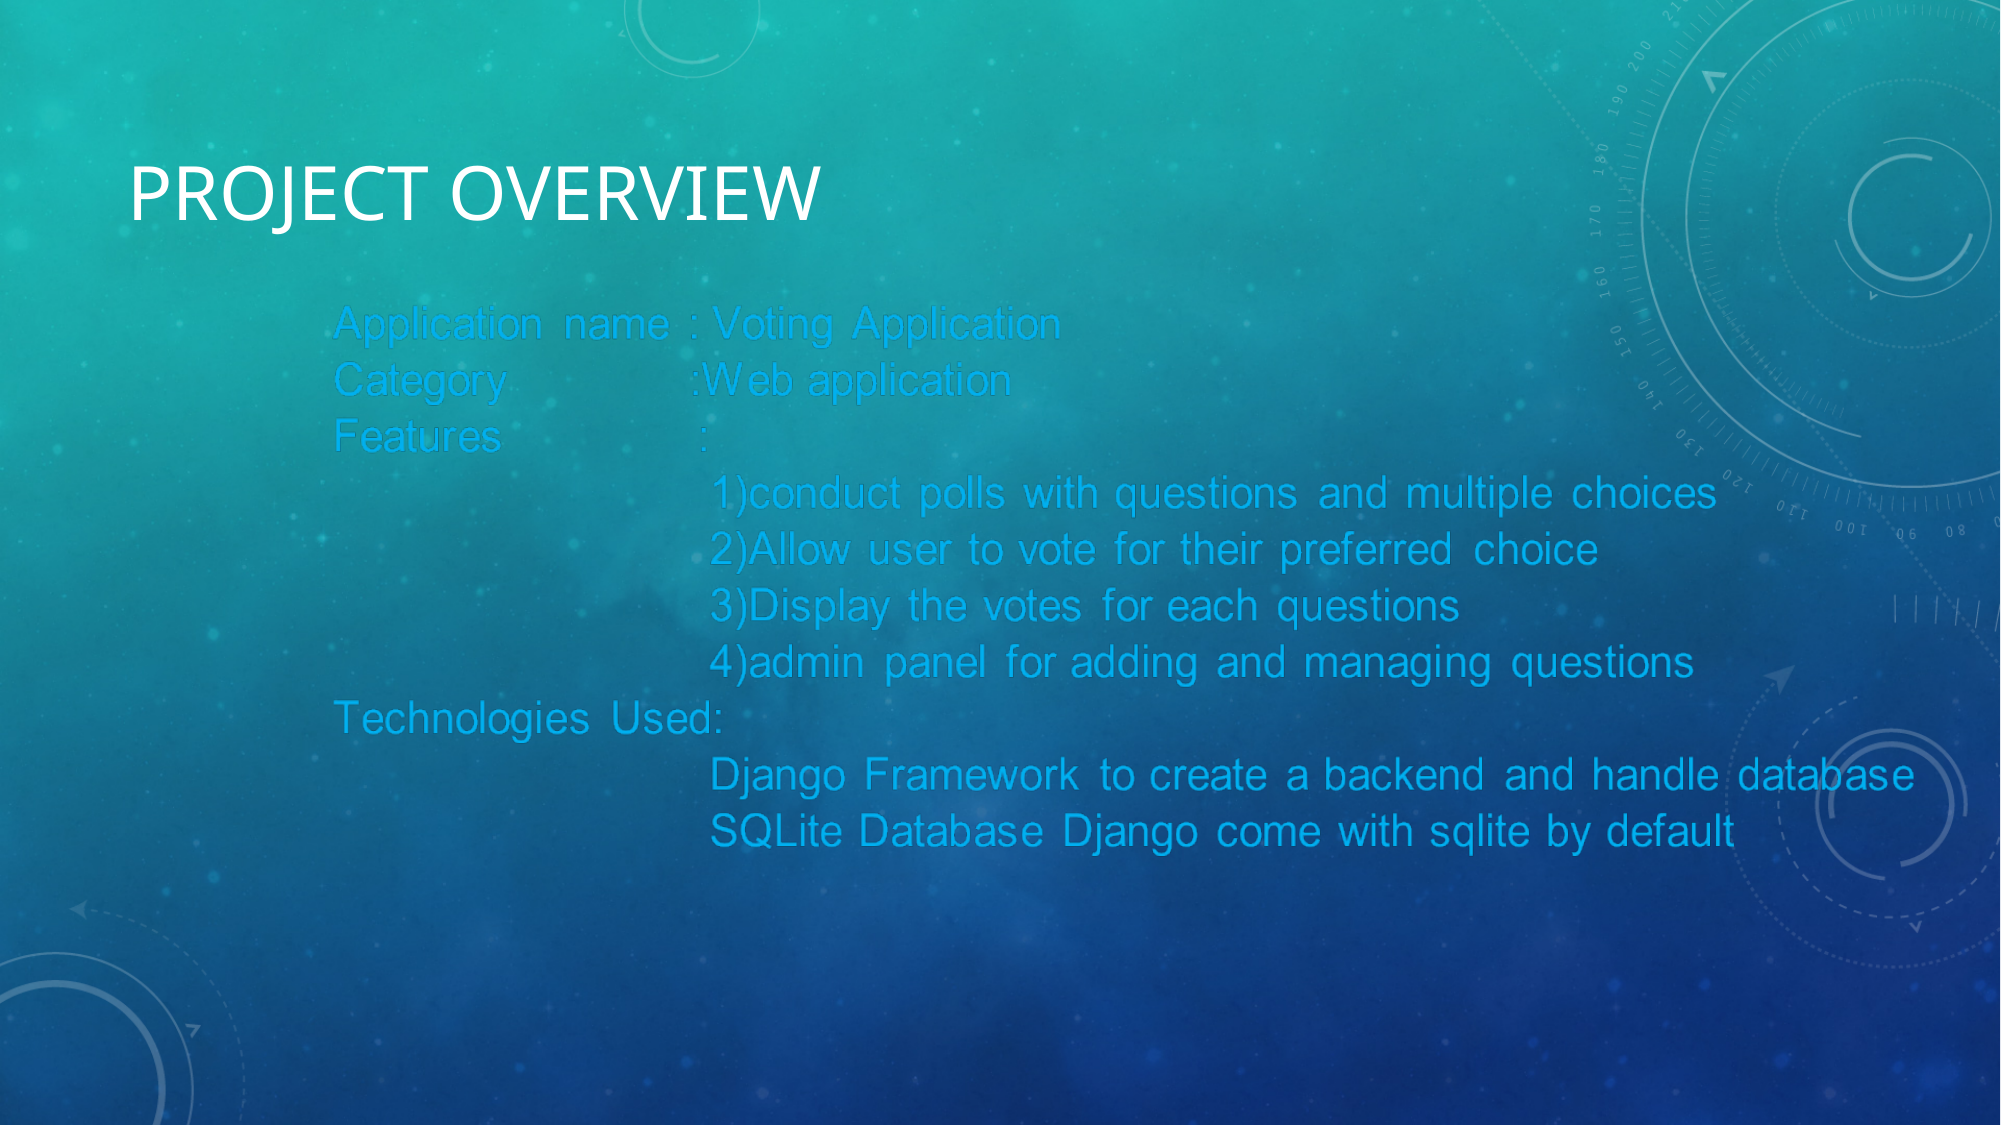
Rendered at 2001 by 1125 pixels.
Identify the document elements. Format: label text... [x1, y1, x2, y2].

picture [0, 0, 2001, 1125]
title PROJECT OVERVIEW [112, 99, 1589, 281]
